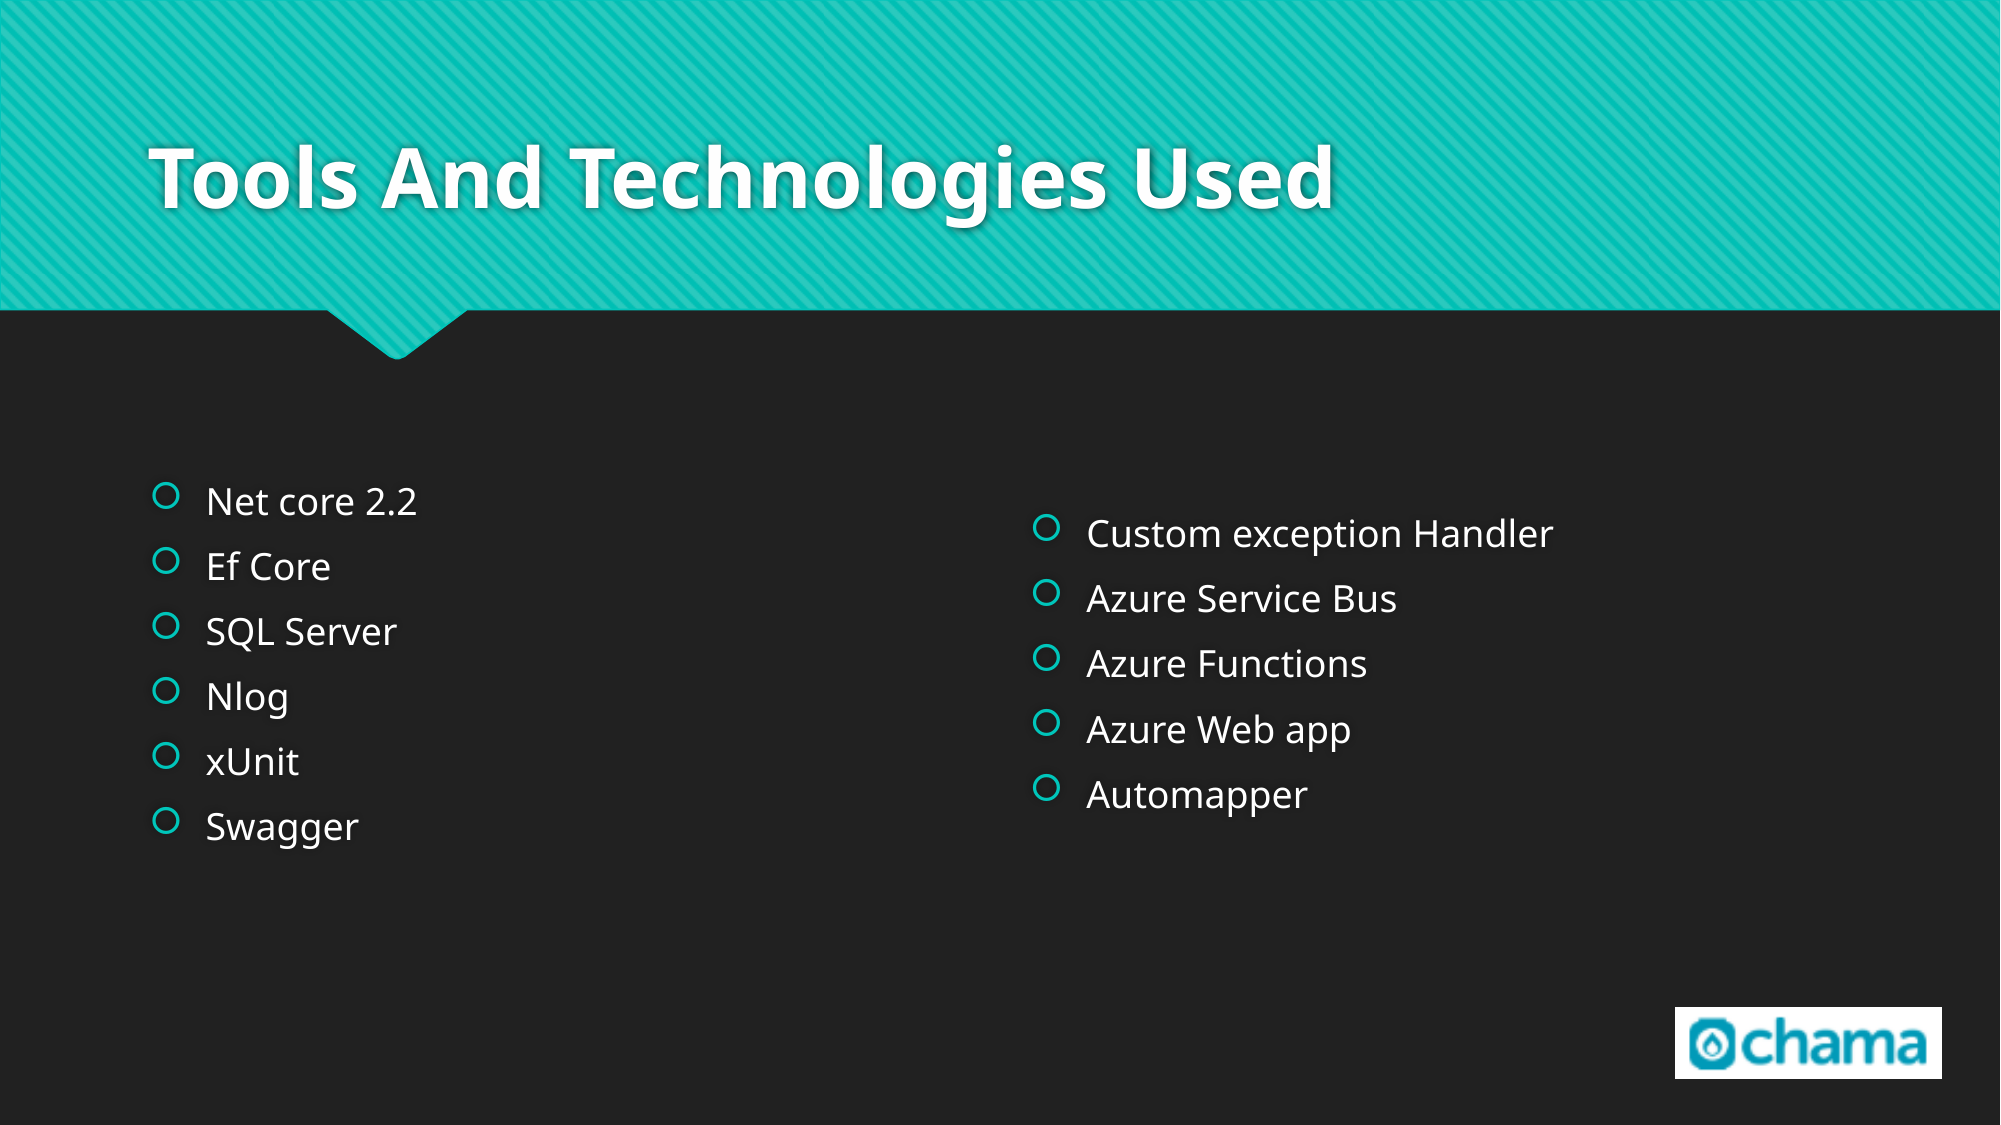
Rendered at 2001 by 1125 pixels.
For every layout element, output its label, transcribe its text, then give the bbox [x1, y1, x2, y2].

title Tools And Technologies Used [132, 73, 1868, 233]
picture [1675, 1007, 1942, 1079]
list Net core 2.2 Ef Core SQL Server Nlog xUnit Swagger [134, 364, 985, 962]
list Custom exception Handler Azure Service Bus Azure Functions Azure Web app Automapper [1014, 364, 1868, 962]
